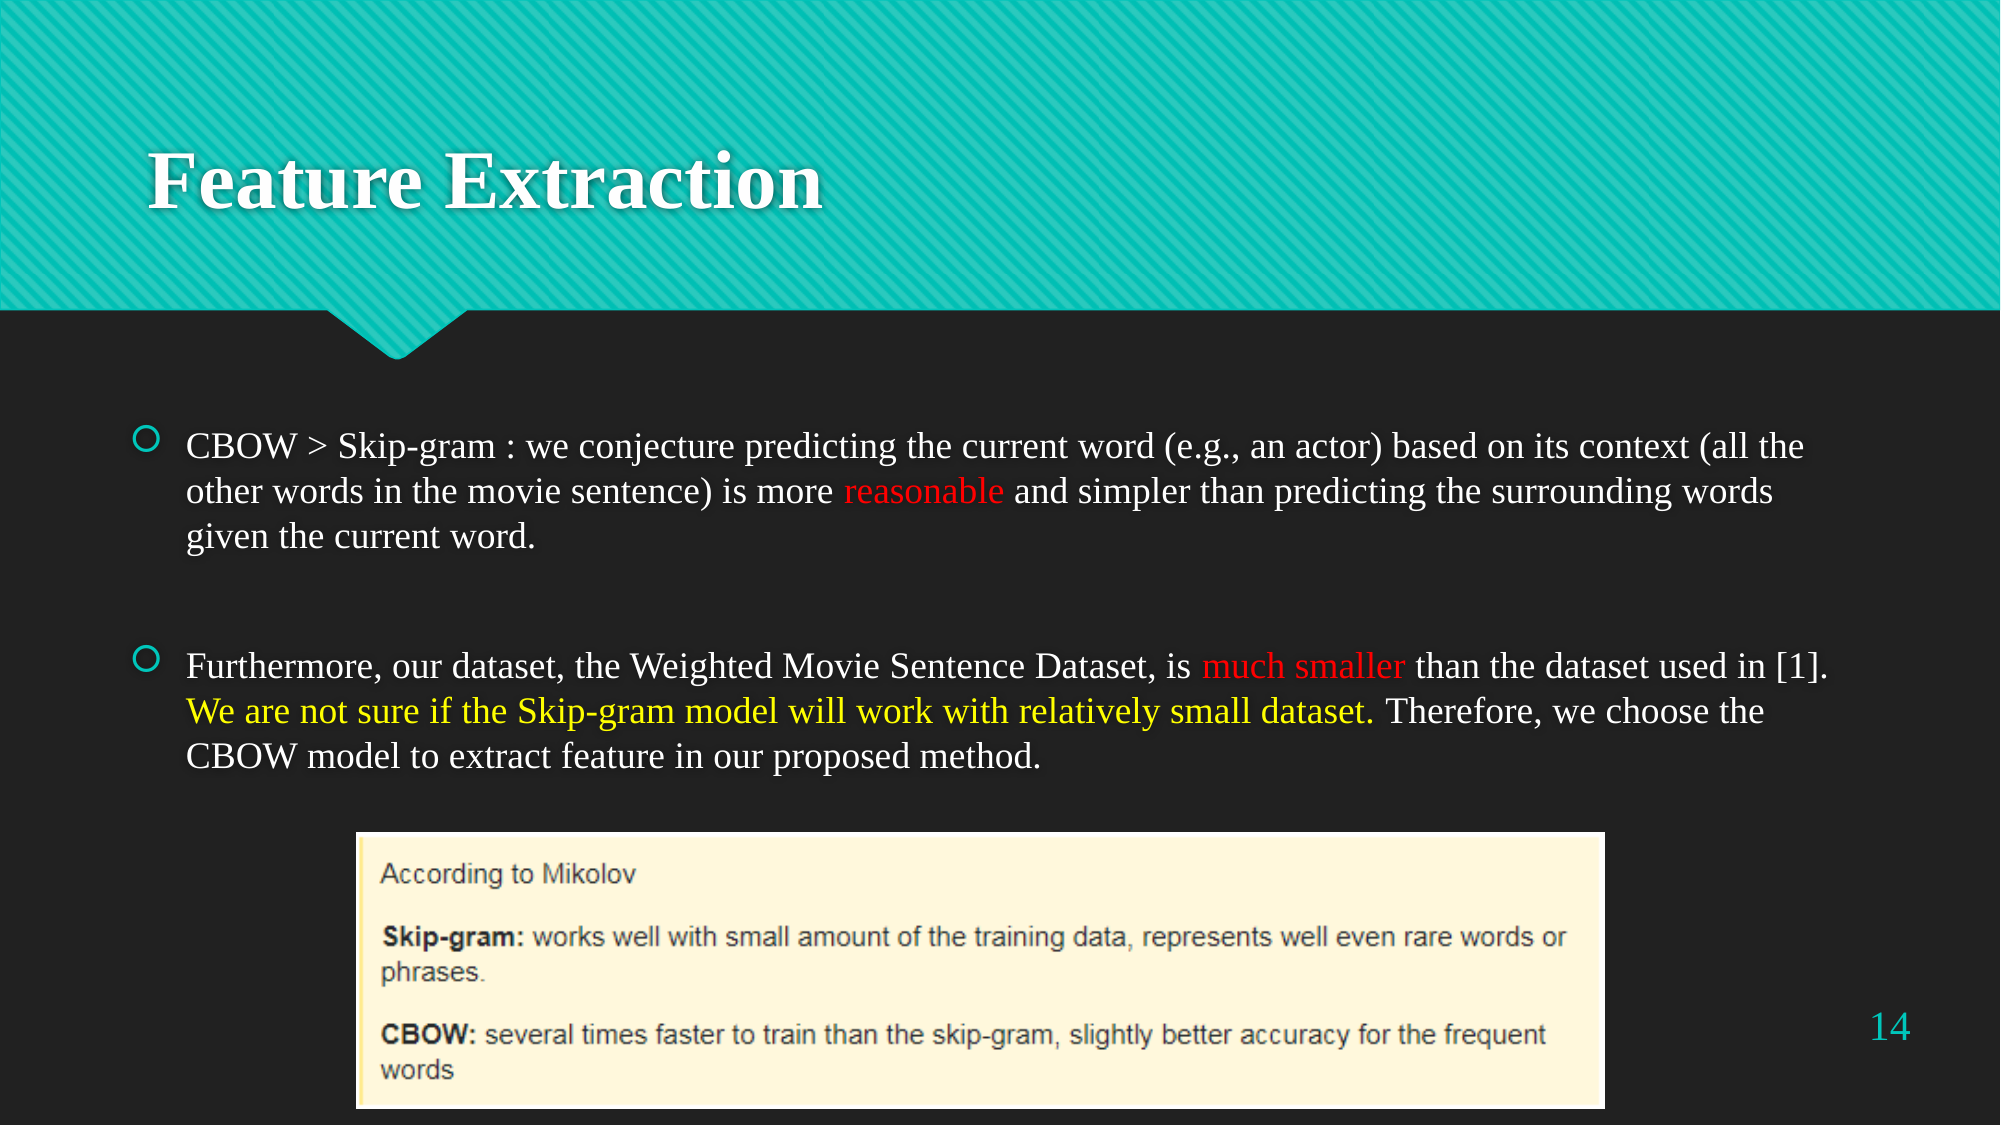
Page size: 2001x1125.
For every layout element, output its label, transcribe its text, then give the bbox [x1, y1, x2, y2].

list CBOW > Skip-gram : we conjecture predicting the current word (e.g., an actor) based on its context (all the other words in the movie sentence) is more reasonable and simpler than predicting the surrounding words given the current word. Furthermore, our dataset, the Weighted Movie Sentence Dataset, is much smaller than the dataset used in [1]. We are not sure if the Skip-gram model will work with relatively small dataset. Therefore, we choose the CBOW model to extract feature in our proposed method. [114, 300, 1846, 898]
slide_number 14 [1751, 970, 1926, 1051]
picture [355, 831, 1605, 1110]
title Feature Extraction [132, 73, 1868, 233]
